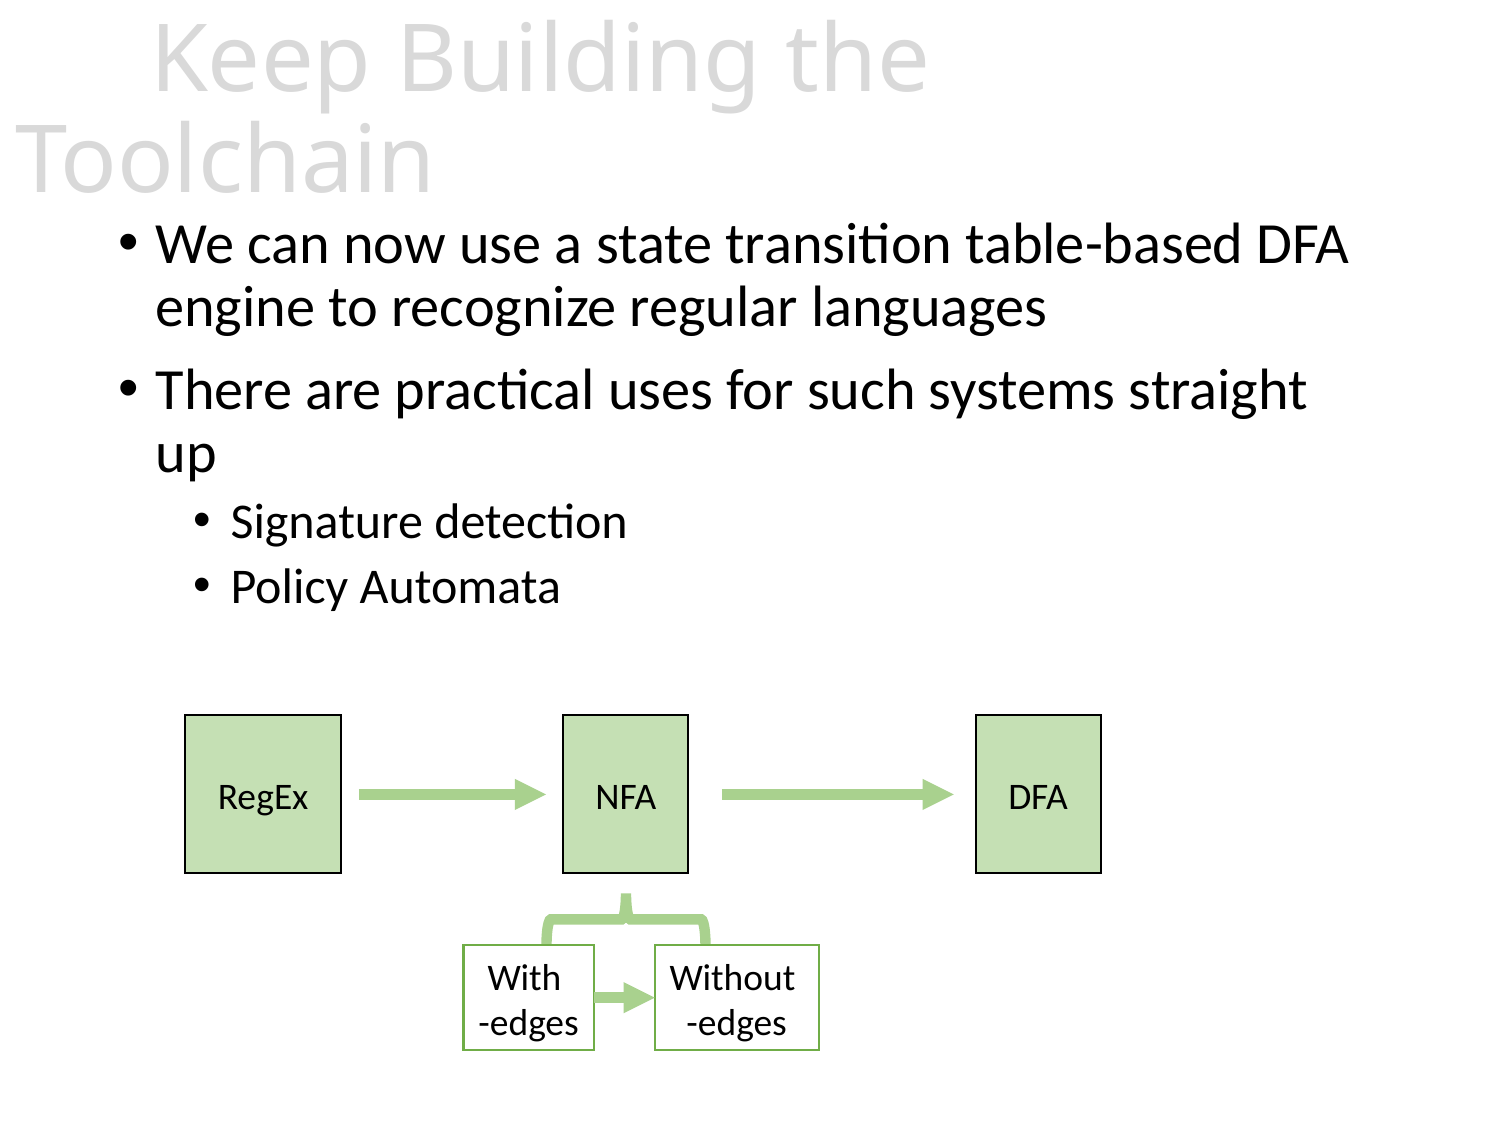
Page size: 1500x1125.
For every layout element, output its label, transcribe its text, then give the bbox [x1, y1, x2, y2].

title Keep Building the Toolchain [0, 3, 1294, 221]
text_box RegEx [184, 714, 342, 874]
list We can now use a state transition table-based DFA engine to recognize regular languages There are practical uses for such systems straight up Signature detection Policy Automata [103, 205, 1397, 634]
text_box [544, 893, 708, 946]
text_box DFA [975, 714, 1102, 874]
text_box NFA [562, 714, 689, 874]
